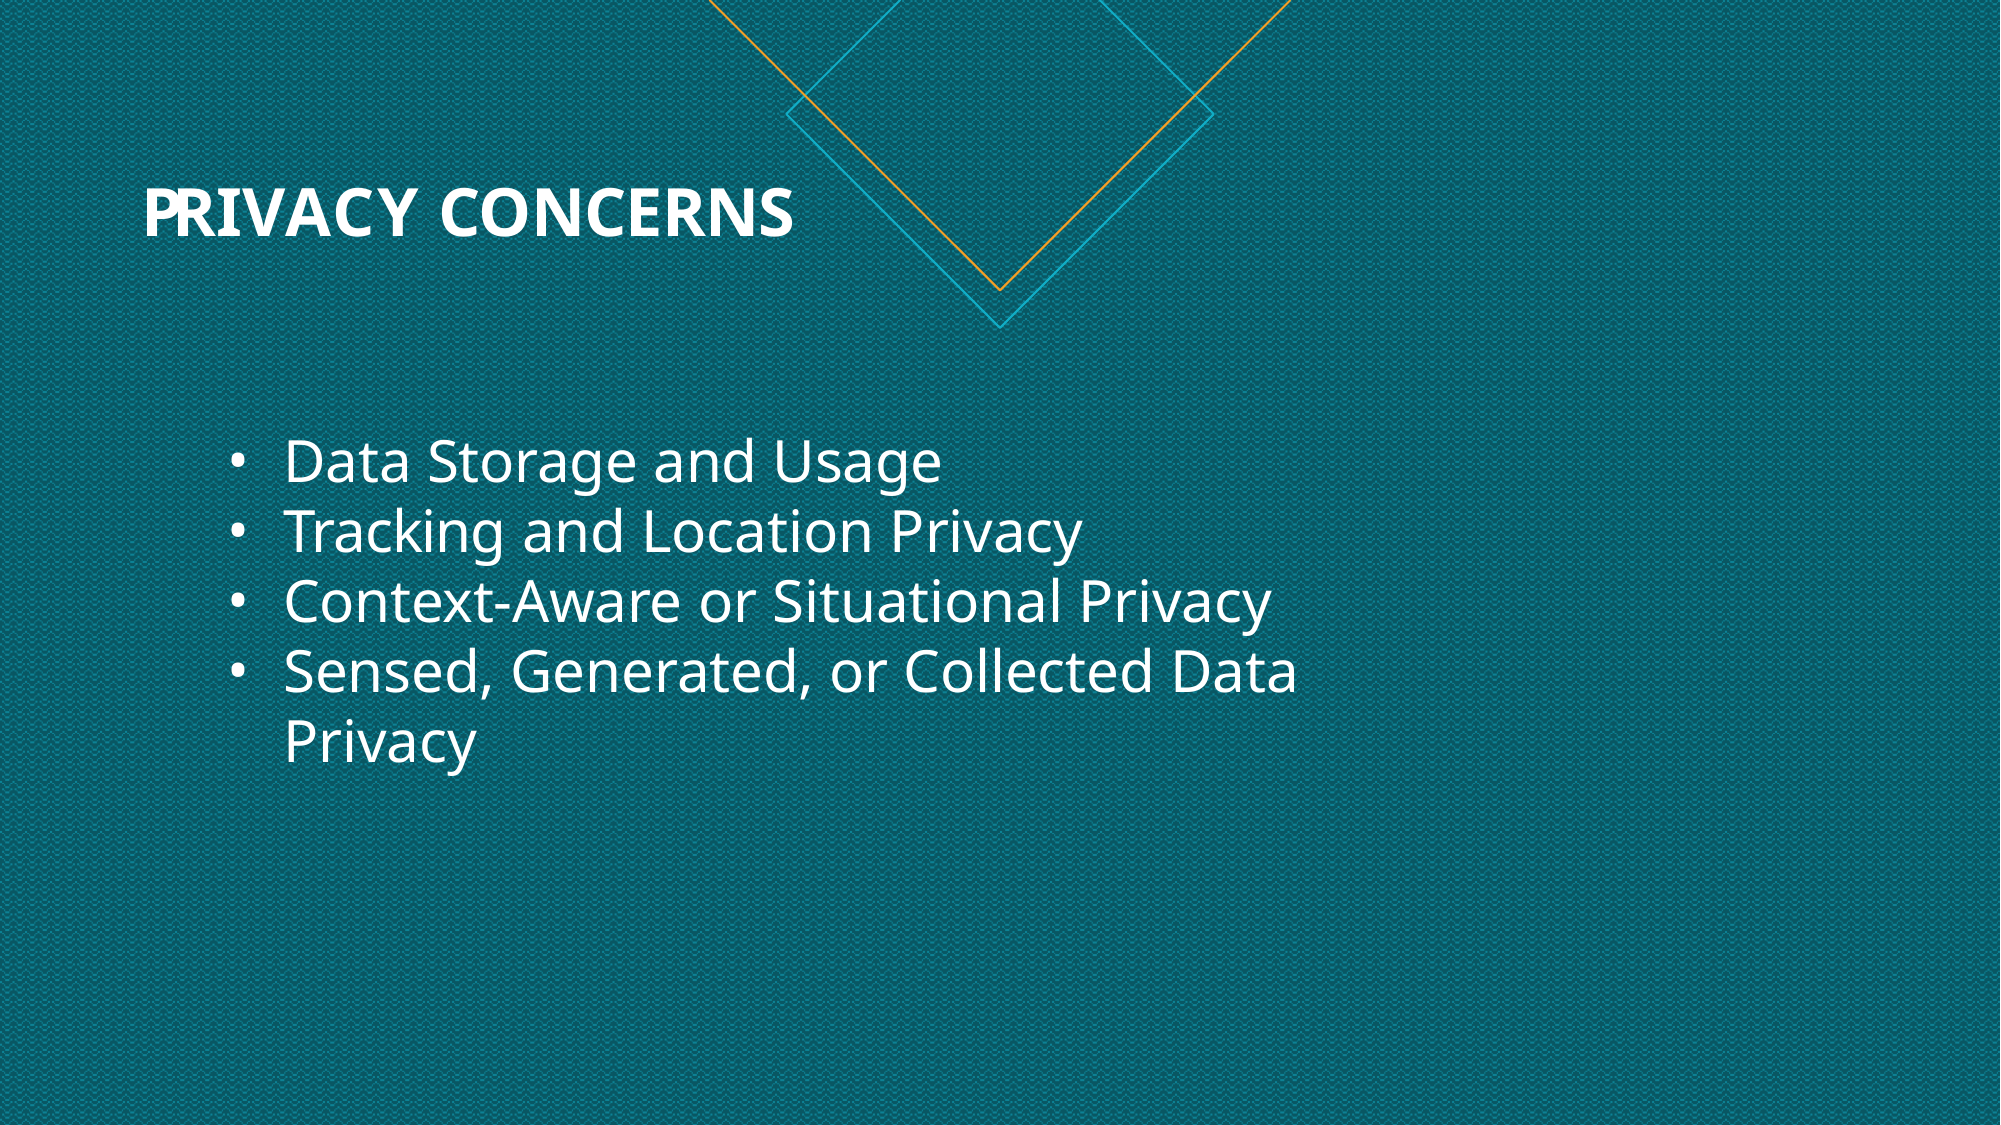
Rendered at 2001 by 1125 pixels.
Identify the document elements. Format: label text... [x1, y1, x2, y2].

text_box Data Storage and Usage Tracking and Location Privacy Context-Aware or Situational Privacy Sensed, Generated, or Collected Data Privacy [225, 422, 1387, 775]
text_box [708, 0, 1292, 331]
title PRIVACY CONCERNS [139, 167, 814, 358]
picture [0, 0, 2000, 1125]
